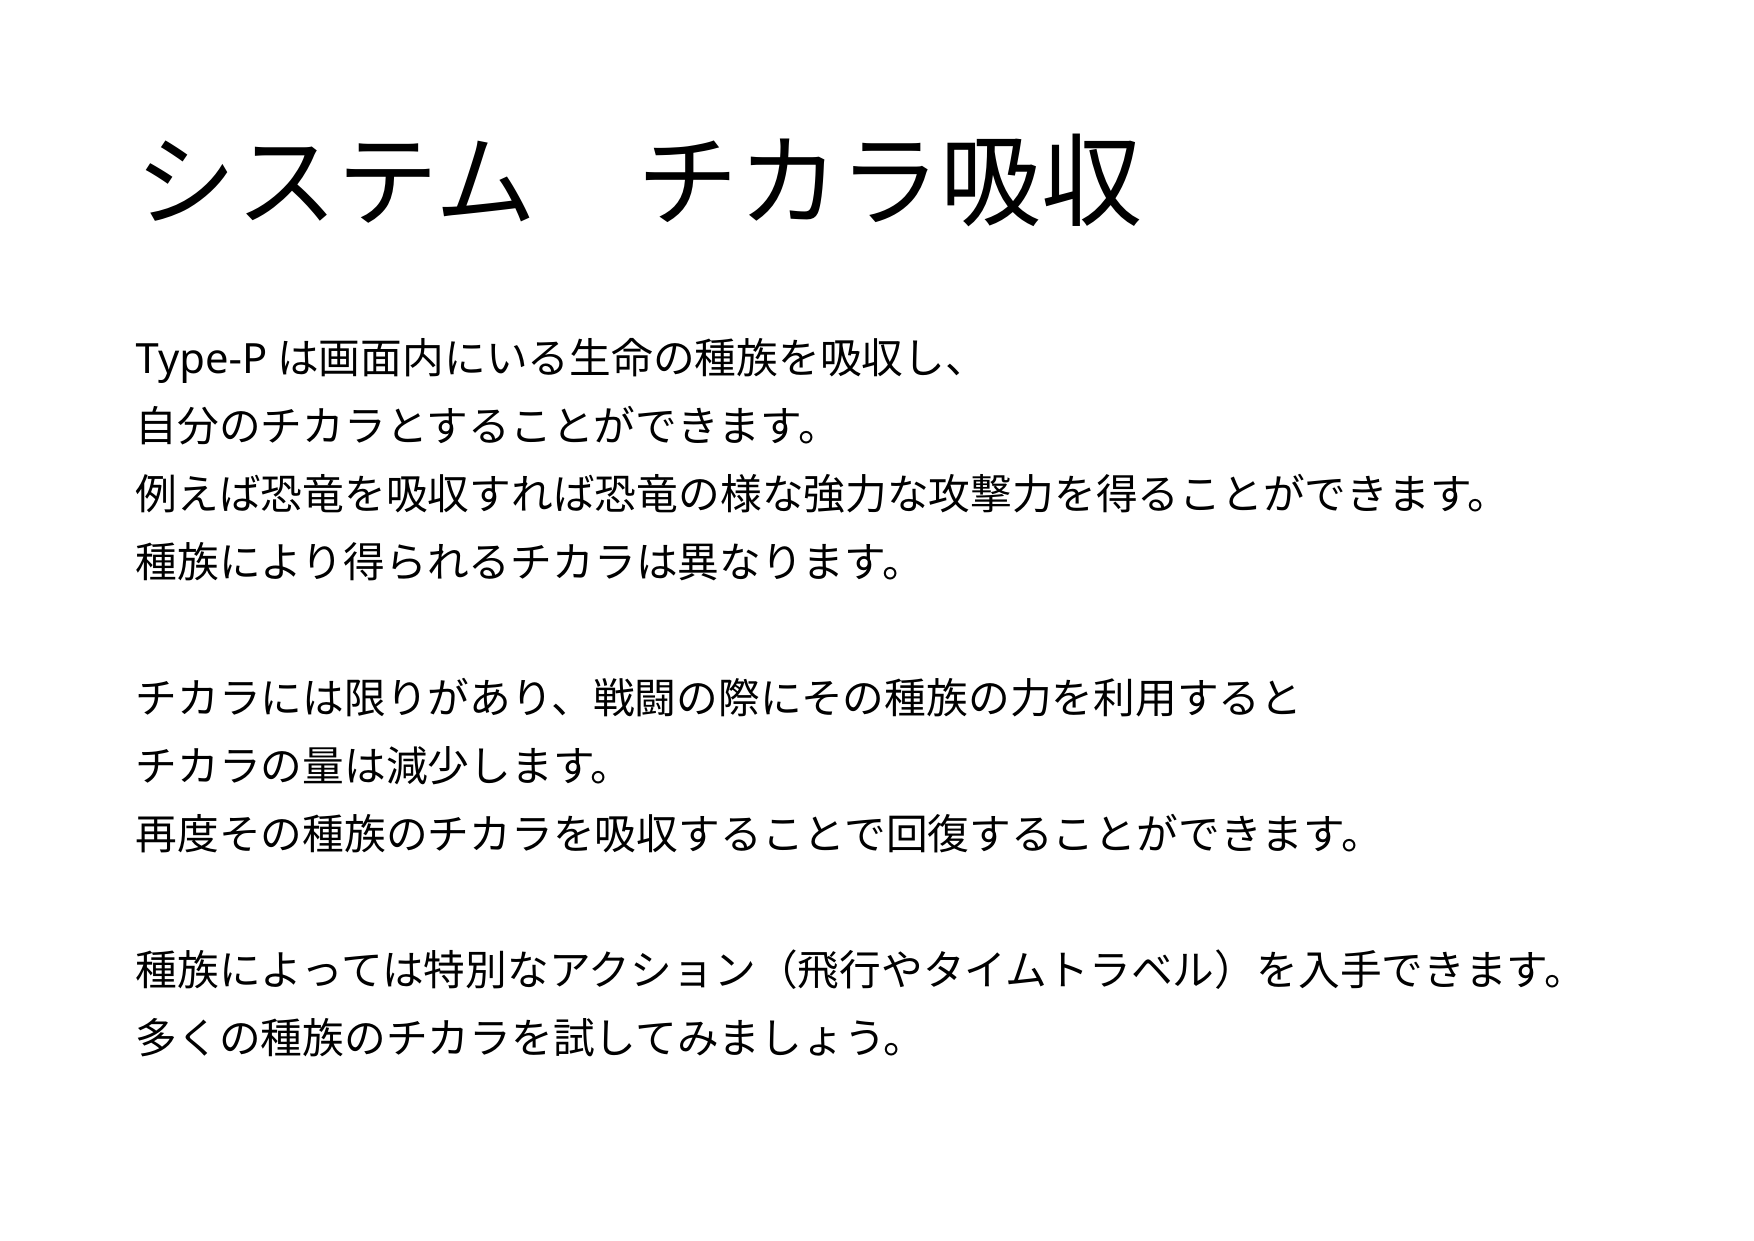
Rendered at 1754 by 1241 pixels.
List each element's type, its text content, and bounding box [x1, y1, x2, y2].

list Type-Pは画面内にいる生命の種族を吸収し、 自分のチカラとすることができます。 例えば恐竜を吸収すれば恐竜の様な強力な攻撃力を得ることができます。 種族により得られるチカラは異なります。 チカラには限りがあり、戦闘の際にその種族の力を利用すると チカラの量は減少します。 再度その種族のチカラを吸収することで回復することができます。 種族によっては特別なアクション（飛行やタイムトラベル）を入手できます。 多くの種族のチカラを試してみましょう。 [120, 330, 1634, 1117]
title システム チカラ吸収 [120, 66, 1634, 306]
